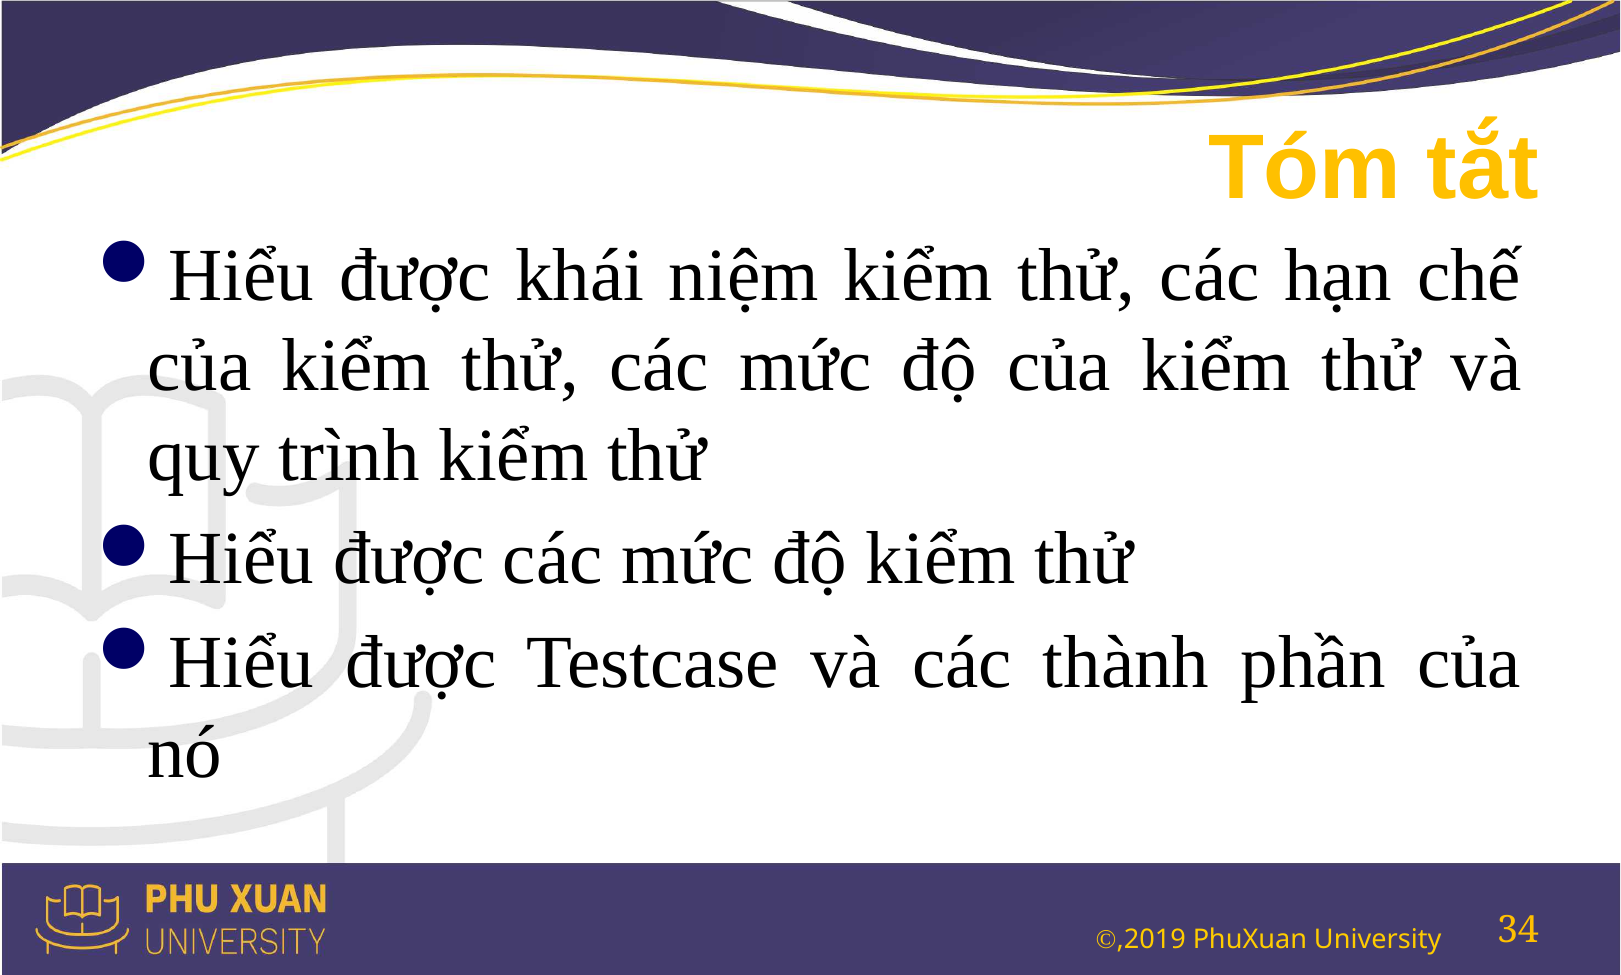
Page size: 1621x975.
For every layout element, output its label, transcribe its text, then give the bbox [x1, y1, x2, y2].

title Tóm tắt [81, 54, 1540, 216]
list Hiểu được khái niệm kiểm thử, các hạn chế của kiểm thử, các mức độ của kiểm thử và quy trình kiểm thử Hiểu được các mức độ kiểm thử Hiểu được Testcase và các thành phần của nó [81, 216, 1540, 841]
picture [0, 0, 1621, 975]
slide_number 34 [1404, 903, 1539, 956]
